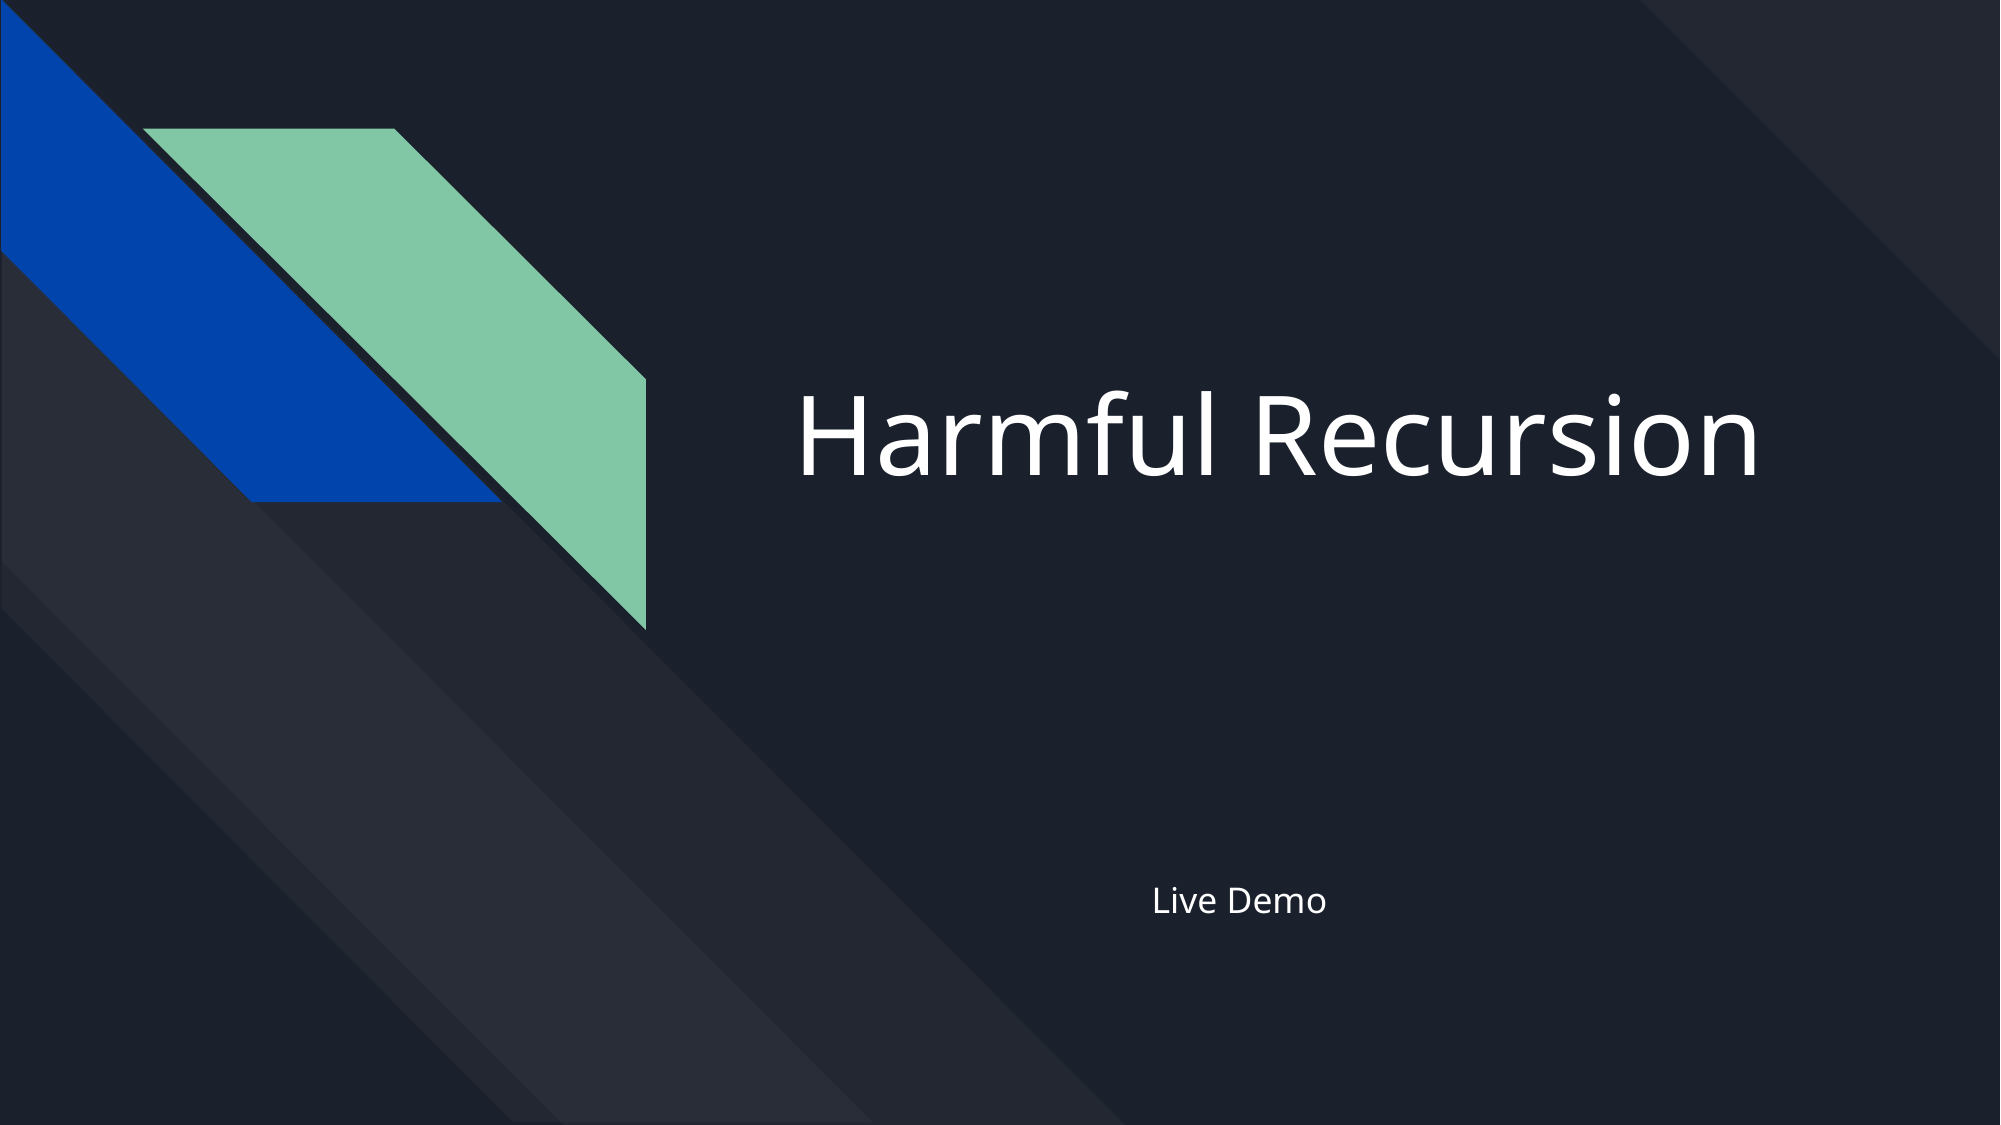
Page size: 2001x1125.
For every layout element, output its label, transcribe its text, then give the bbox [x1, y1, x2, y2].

title Harmful Recursion [773, 345, 1872, 691]
subtitle Live Demo [1111, 858, 1871, 970]
